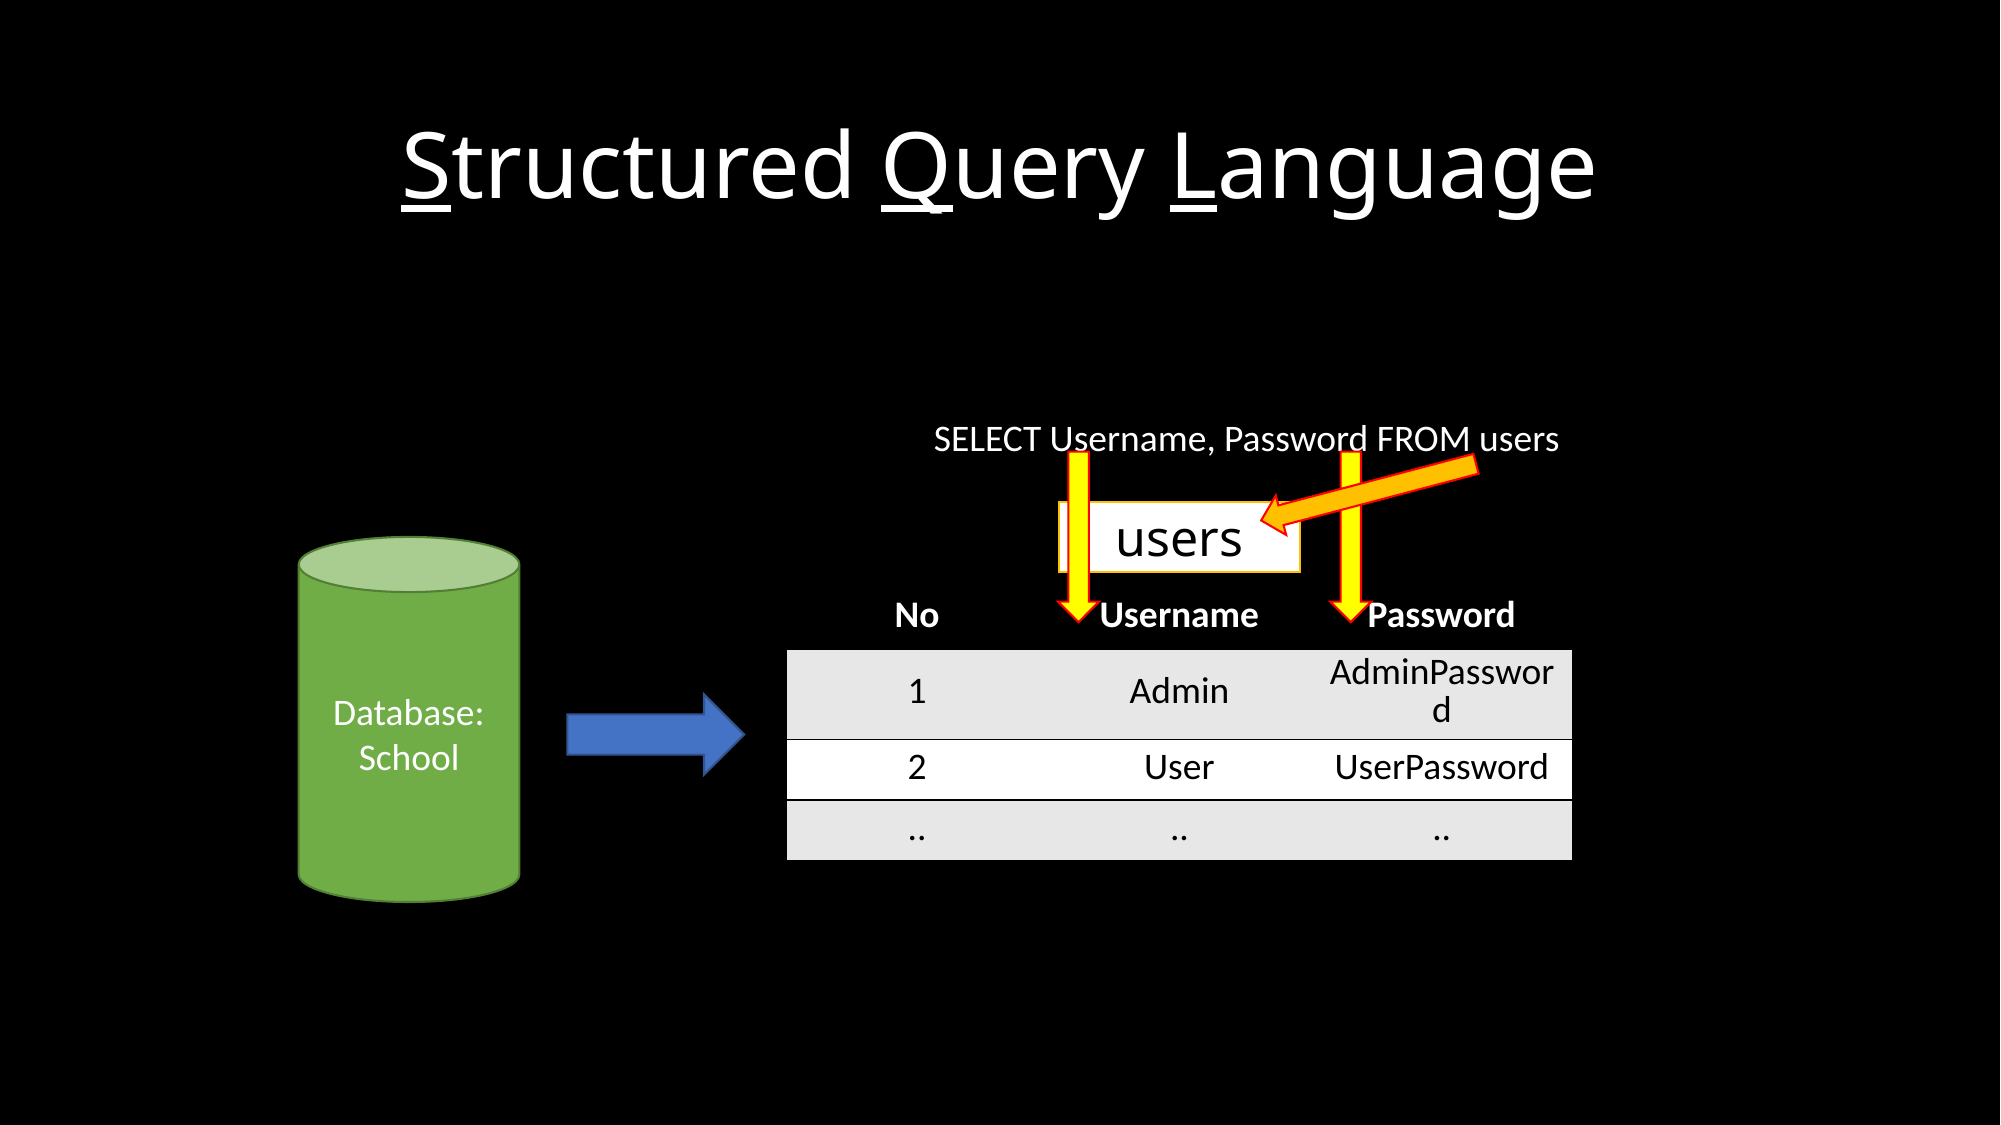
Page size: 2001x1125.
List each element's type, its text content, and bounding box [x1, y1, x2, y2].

text_box SELECT Username, Password FROM users [919, 406, 1576, 467]
table_header Password [1311, 589, 1572, 648]
text_box [1259, 452, 1480, 538]
table_cell .. [1048, 801, 1311, 860]
text_box Database: School [297, 535, 521, 904]
table_header No [787, 589, 1048, 648]
table_cell 2 [787, 740, 1048, 799]
table_cell User [1048, 740, 1311, 799]
table_cell AdminPassword [1311, 650, 1572, 739]
table_cell .. [1311, 801, 1572, 860]
table_cell UserPassword [1311, 740, 1572, 799]
text_box [1339, 450, 1363, 488]
text_box [1055, 450, 1102, 624]
text_box [1327, 506, 1374, 624]
text_box [566, 691, 746, 778]
table_cell Admin [1048, 650, 1311, 739]
table_cell 1 [787, 650, 1048, 739]
table_header Username [1048, 589, 1311, 648]
title Structured Query Language [137, 59, 1863, 278]
text_box users [1058, 501, 1067, 573]
text_box users [1090, 501, 1301, 573]
table_cell .. [787, 801, 1048, 860]
